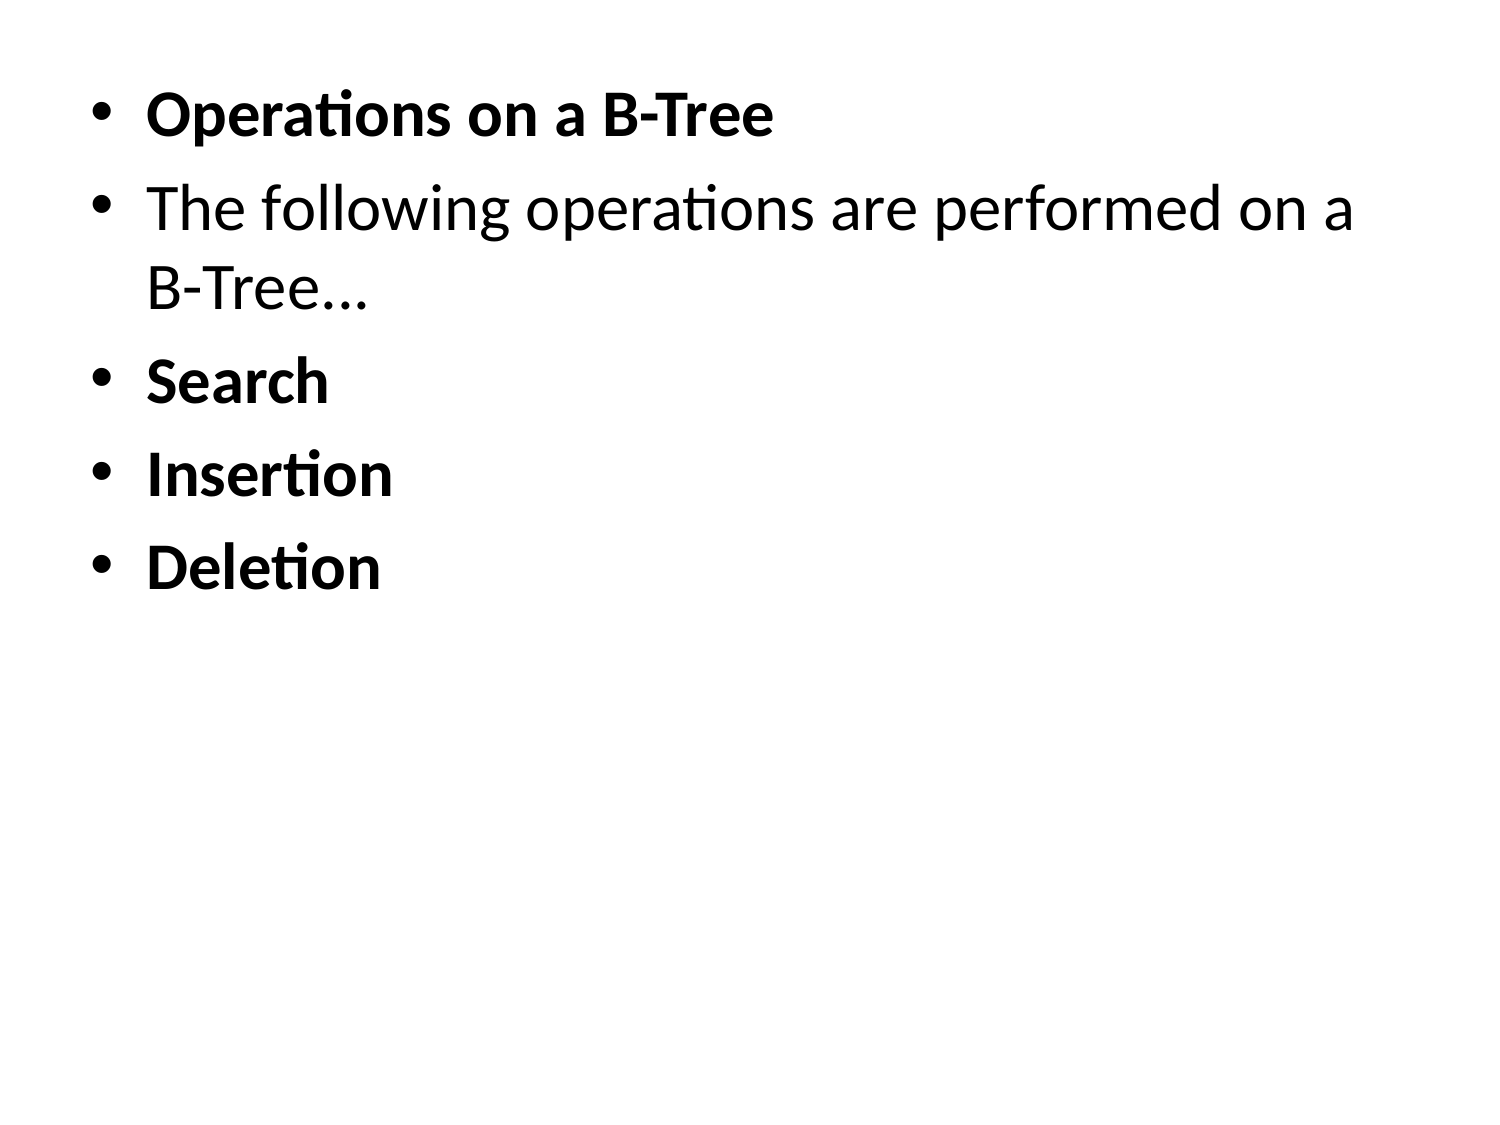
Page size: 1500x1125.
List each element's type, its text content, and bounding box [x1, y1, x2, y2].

list Operations on a B-Tree The following operations are performed on a B-Tree... Search Insertion Deletion [75, 62, 1425, 1005]
